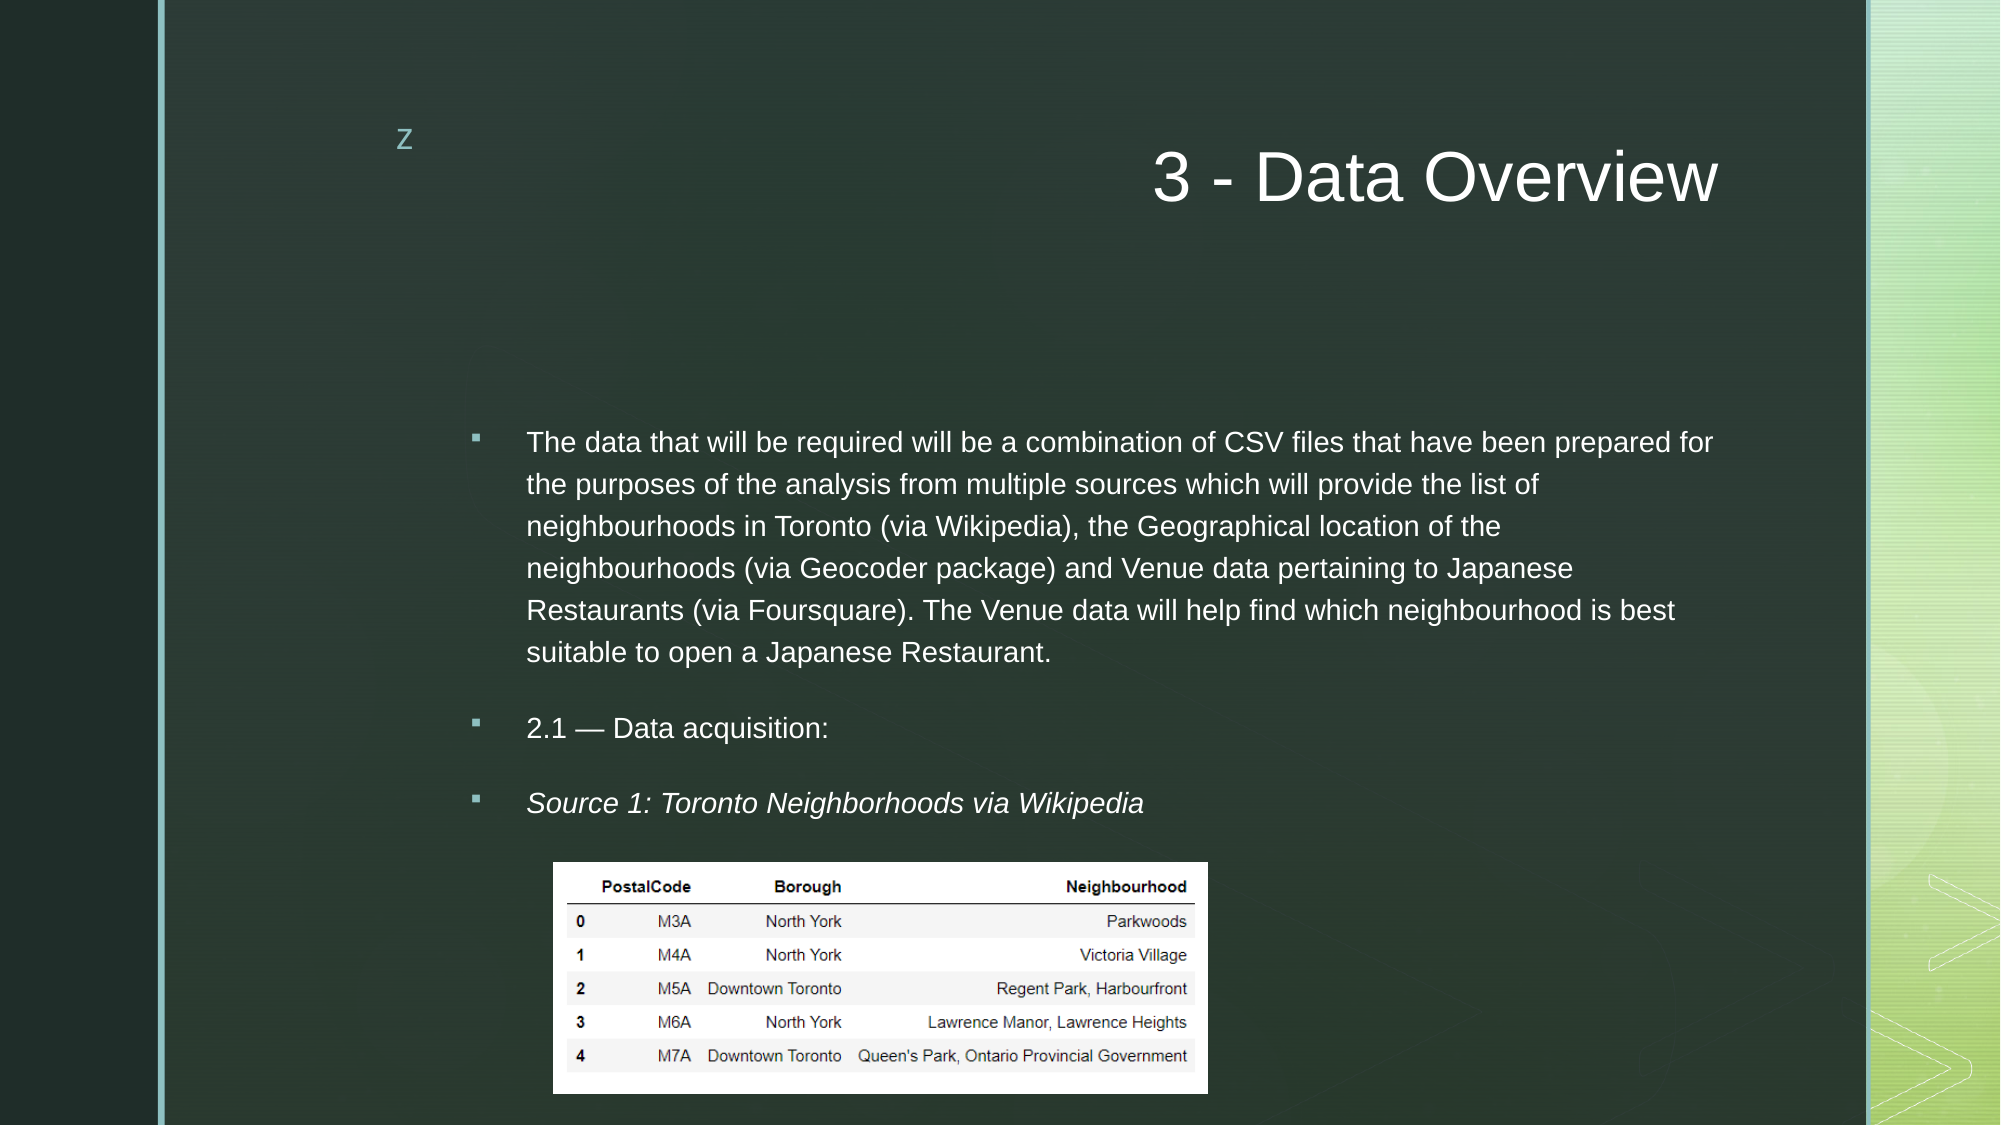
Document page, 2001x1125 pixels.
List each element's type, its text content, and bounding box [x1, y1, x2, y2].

picture [553, 861, 1208, 1094]
picture [1871, 0, 2001, 1125]
title 3 - Data Overview [428, 132, 1734, 310]
list The data that will be required will be a combination of CSV files that have been prepared for the purposes of the analysis from multiple sources which will provide the list of neighbourhoods in Toronto (via Wikipedia), the Geographical location of the neighbourhoods (via Geocoder package) and Venue data pertaining to Japanese Restaurants (via Foursquare). The Venue data will help find which neighbourhood is best suitable to open a Japanese Restaurant. 2.1 — Data acquisition: Source 1: Toronto Neighborhoods via Wikipedia [454, 336, 1734, 993]
